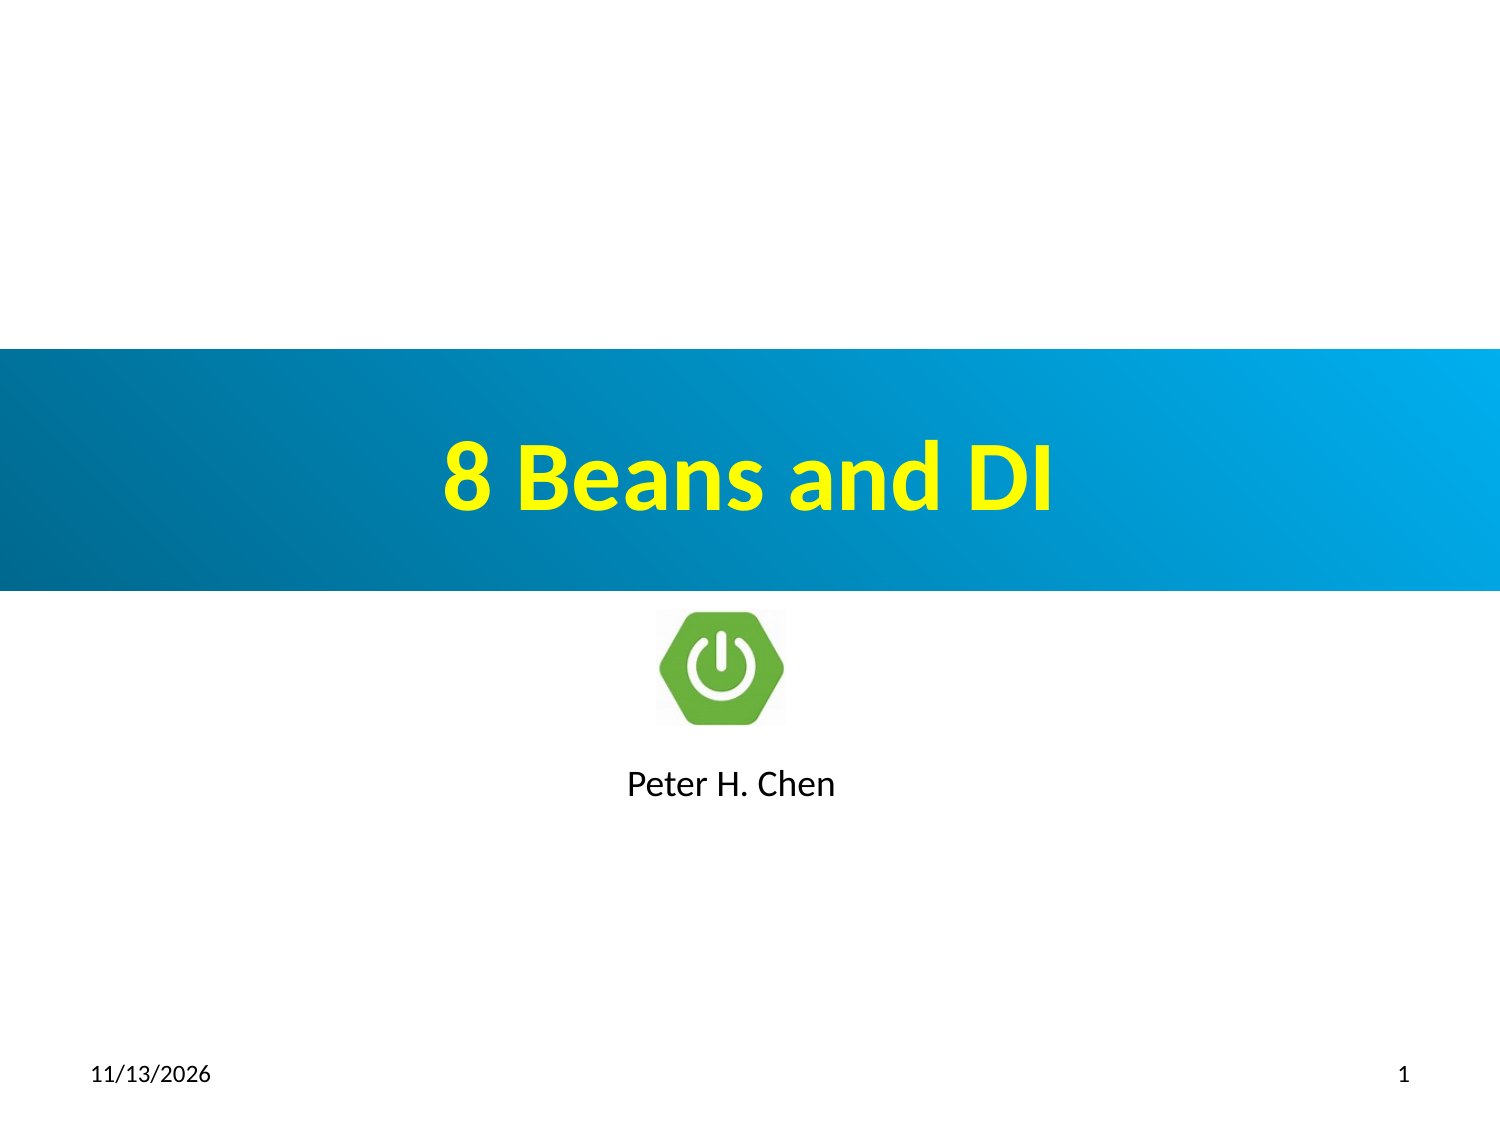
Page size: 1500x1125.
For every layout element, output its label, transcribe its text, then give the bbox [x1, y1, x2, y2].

subtitle Peter H. Chen [206, 751, 1257, 866]
picture [655, 609, 786, 726]
title 8 Beans and DI [0, 349, 1500, 591]
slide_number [75, 1042, 425, 1103]
slide_number 1 [1074, 1042, 1425, 1103]
